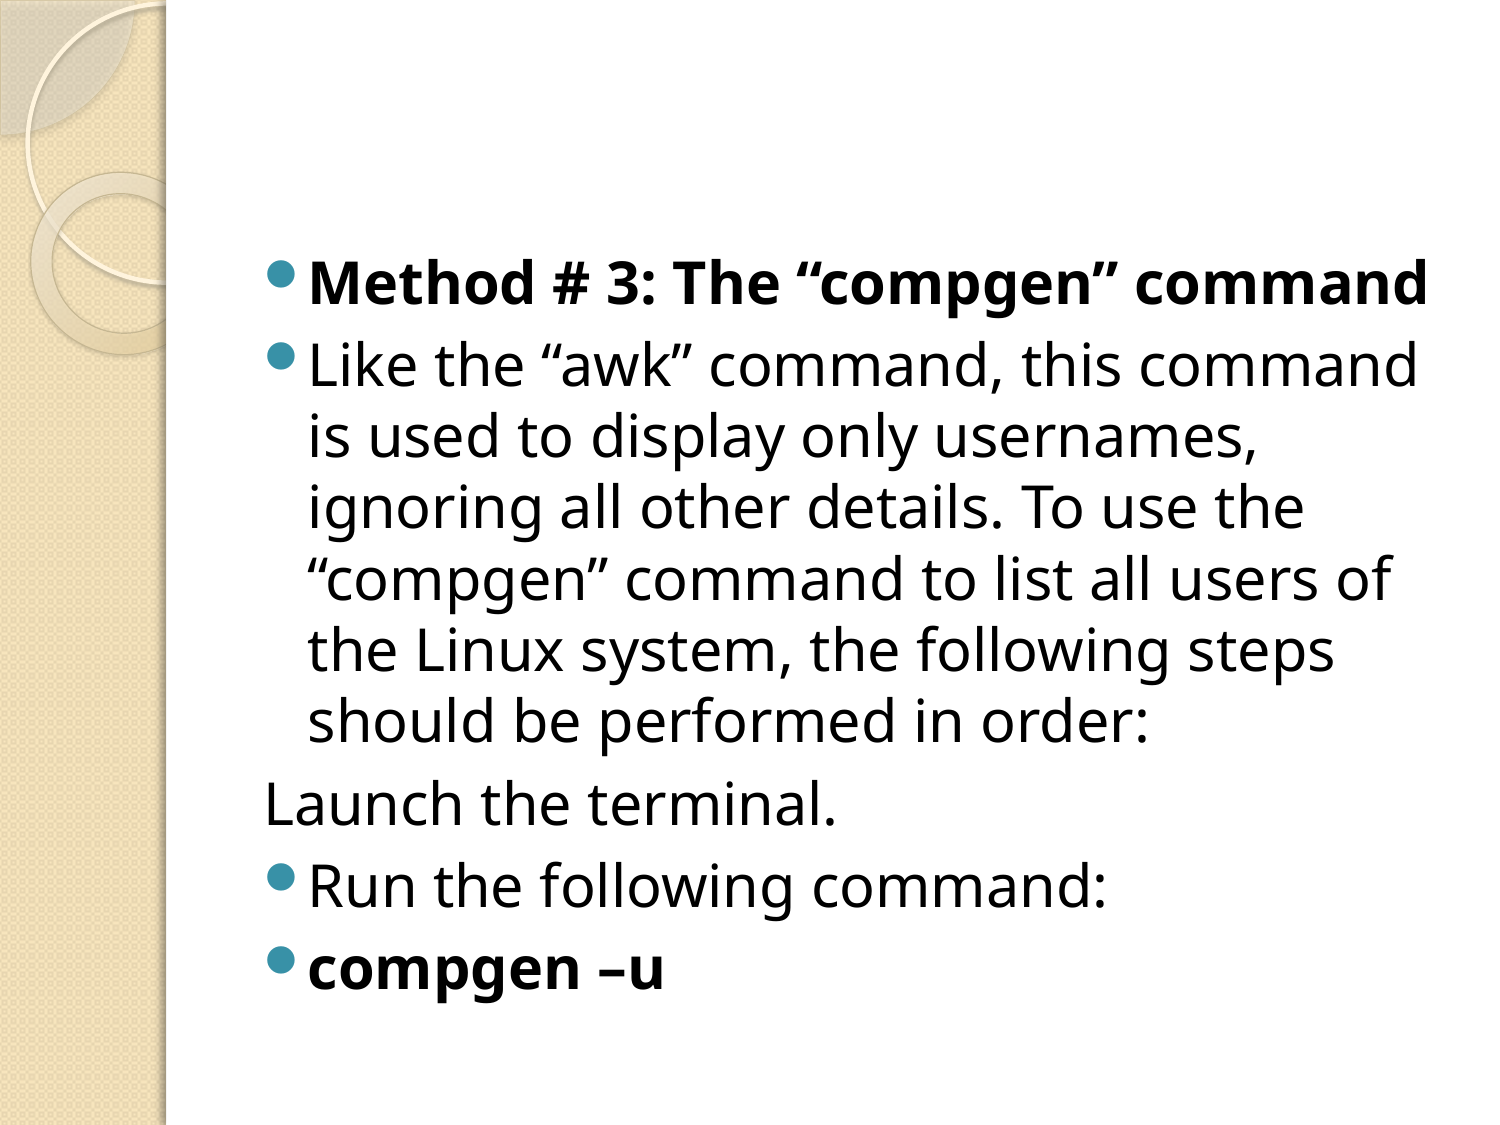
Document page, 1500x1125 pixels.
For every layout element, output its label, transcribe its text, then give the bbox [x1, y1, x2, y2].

list Method # 3: The “compgen” command Like the “awk” command, this command is used to display only usernames, ignoring all other details. To use the “compgen” command to list all users of the Linux system, the following steps should be performed in order: Launch the terminal. Run the following command: compgen –u [235, 237, 1466, 1025]
